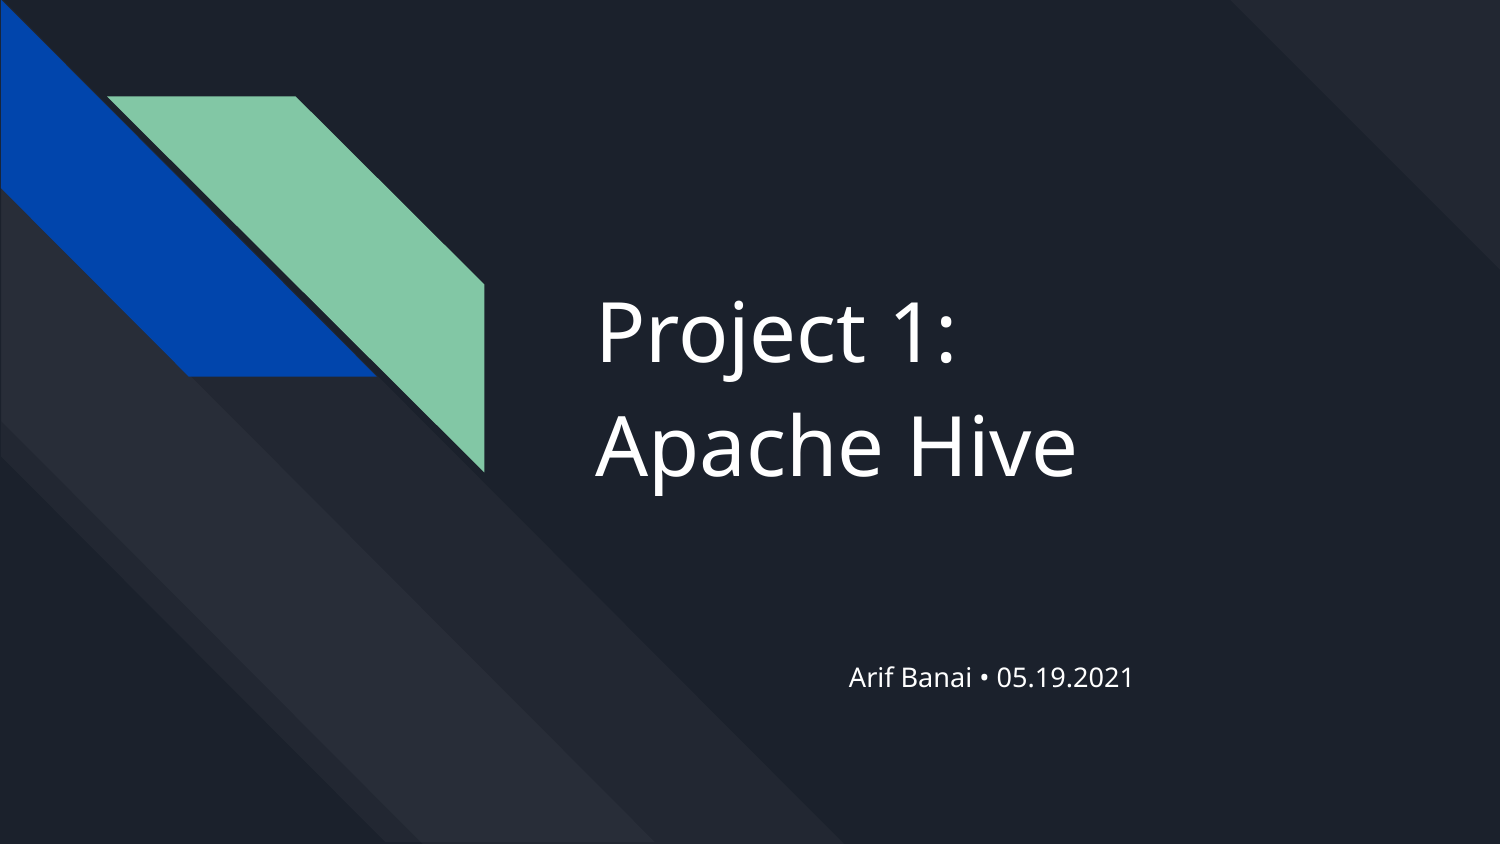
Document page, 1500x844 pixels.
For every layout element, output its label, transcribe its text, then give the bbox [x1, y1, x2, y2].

subtitle Arif Banai • 05.19.2021 [833, 643, 1404, 727]
title Project 1: Apache Hive [580, 258, 1404, 518]
